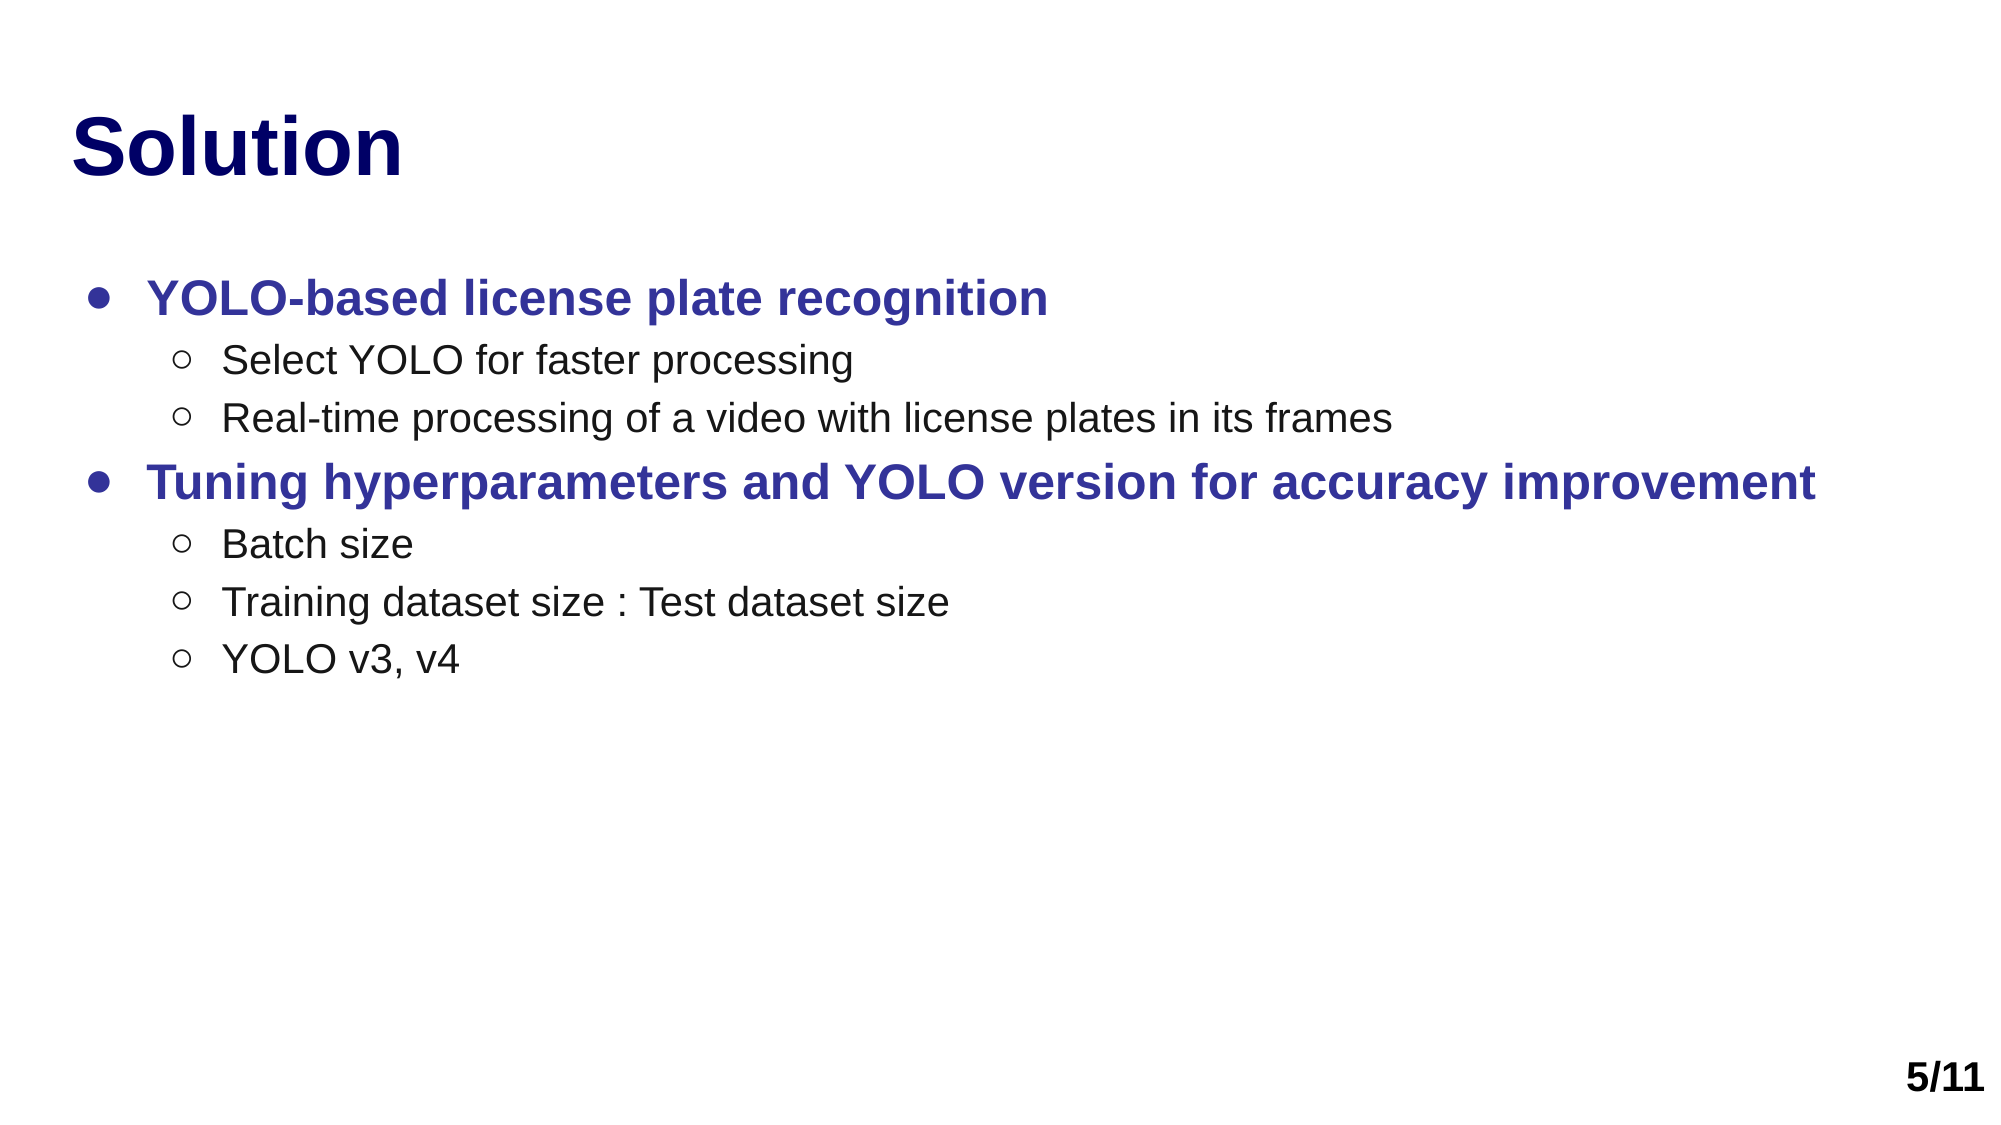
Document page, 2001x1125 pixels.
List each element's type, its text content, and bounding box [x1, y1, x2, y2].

list YOLO-based license plate recognition Select YOLO for faster processing Real-time processing of a video with license plates in its frames Tuning hyperparameters and YOLO version for accuracy improvement Batch size Training dataset size : Test dataset size YOLO v3, v4 [56, 249, 1937, 902]
slide_number ‹#›/11 [1550, 1042, 2000, 1103]
title Solution [56, 82, 1937, 202]
